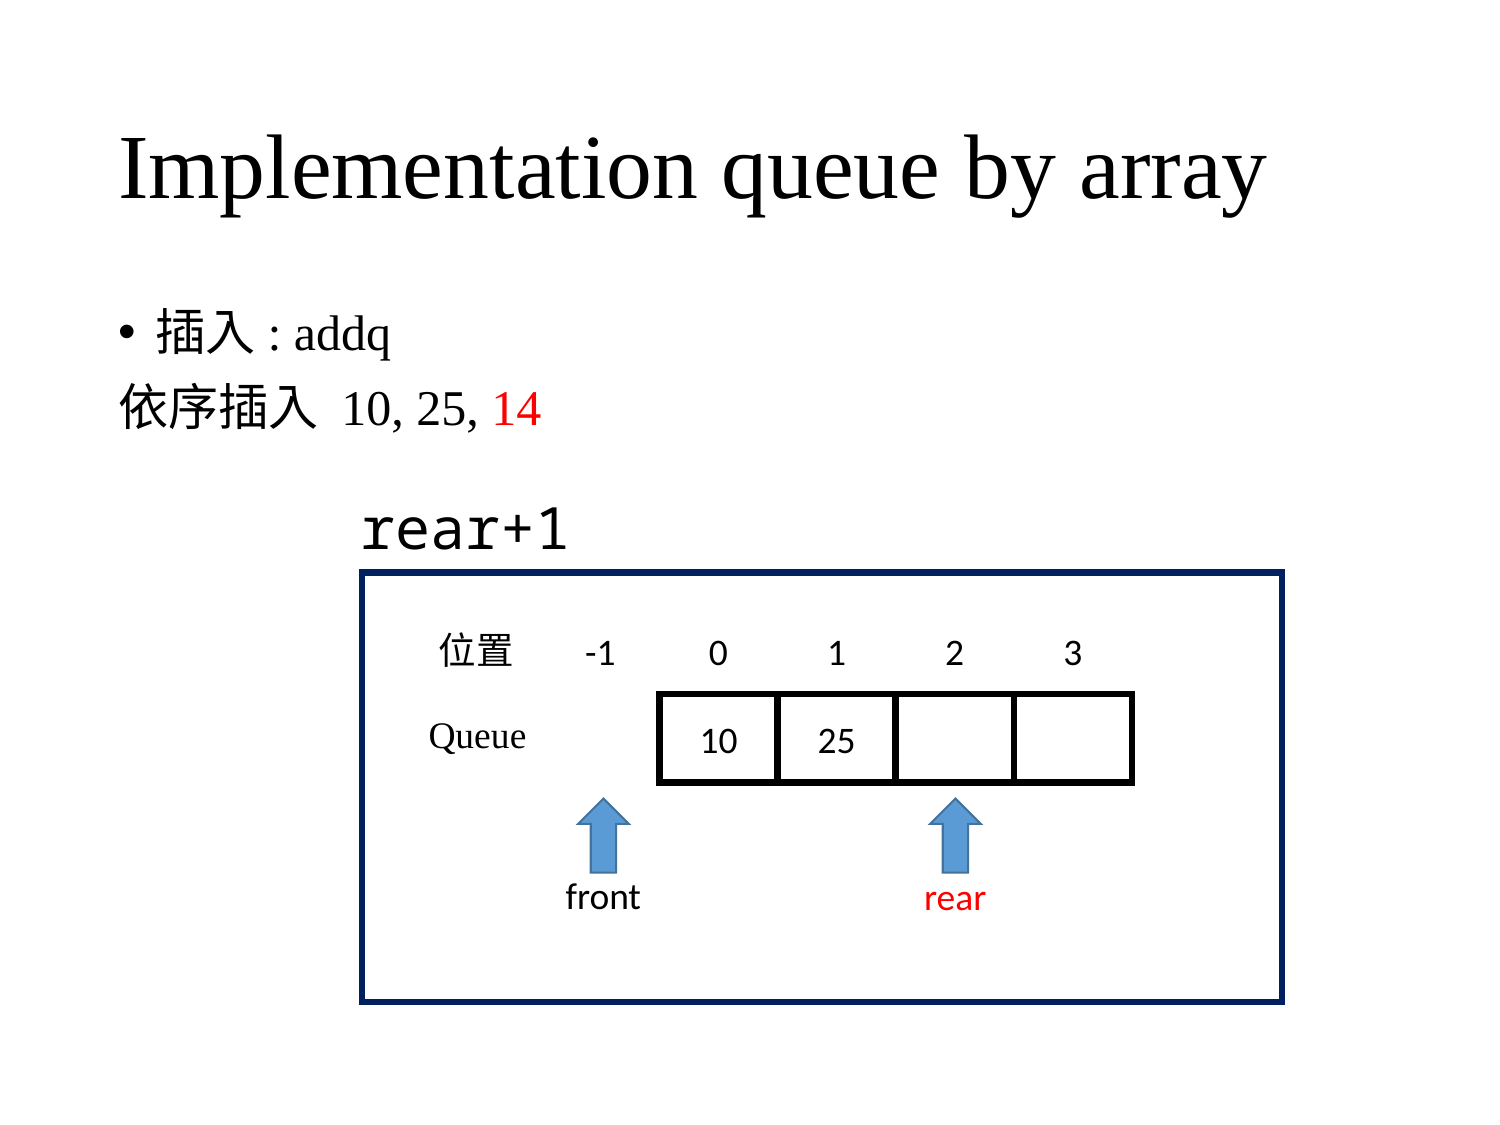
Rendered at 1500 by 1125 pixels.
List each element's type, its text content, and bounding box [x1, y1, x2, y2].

list 插入: addq 依序插入 10, 25, 14 [103, 299, 1397, 1014]
text_box [361, 572, 1283, 1003]
title Implementation queue by array [103, 59, 1397, 278]
text_box rear+1 [345, 484, 586, 569]
text_box [927, 797, 984, 874]
